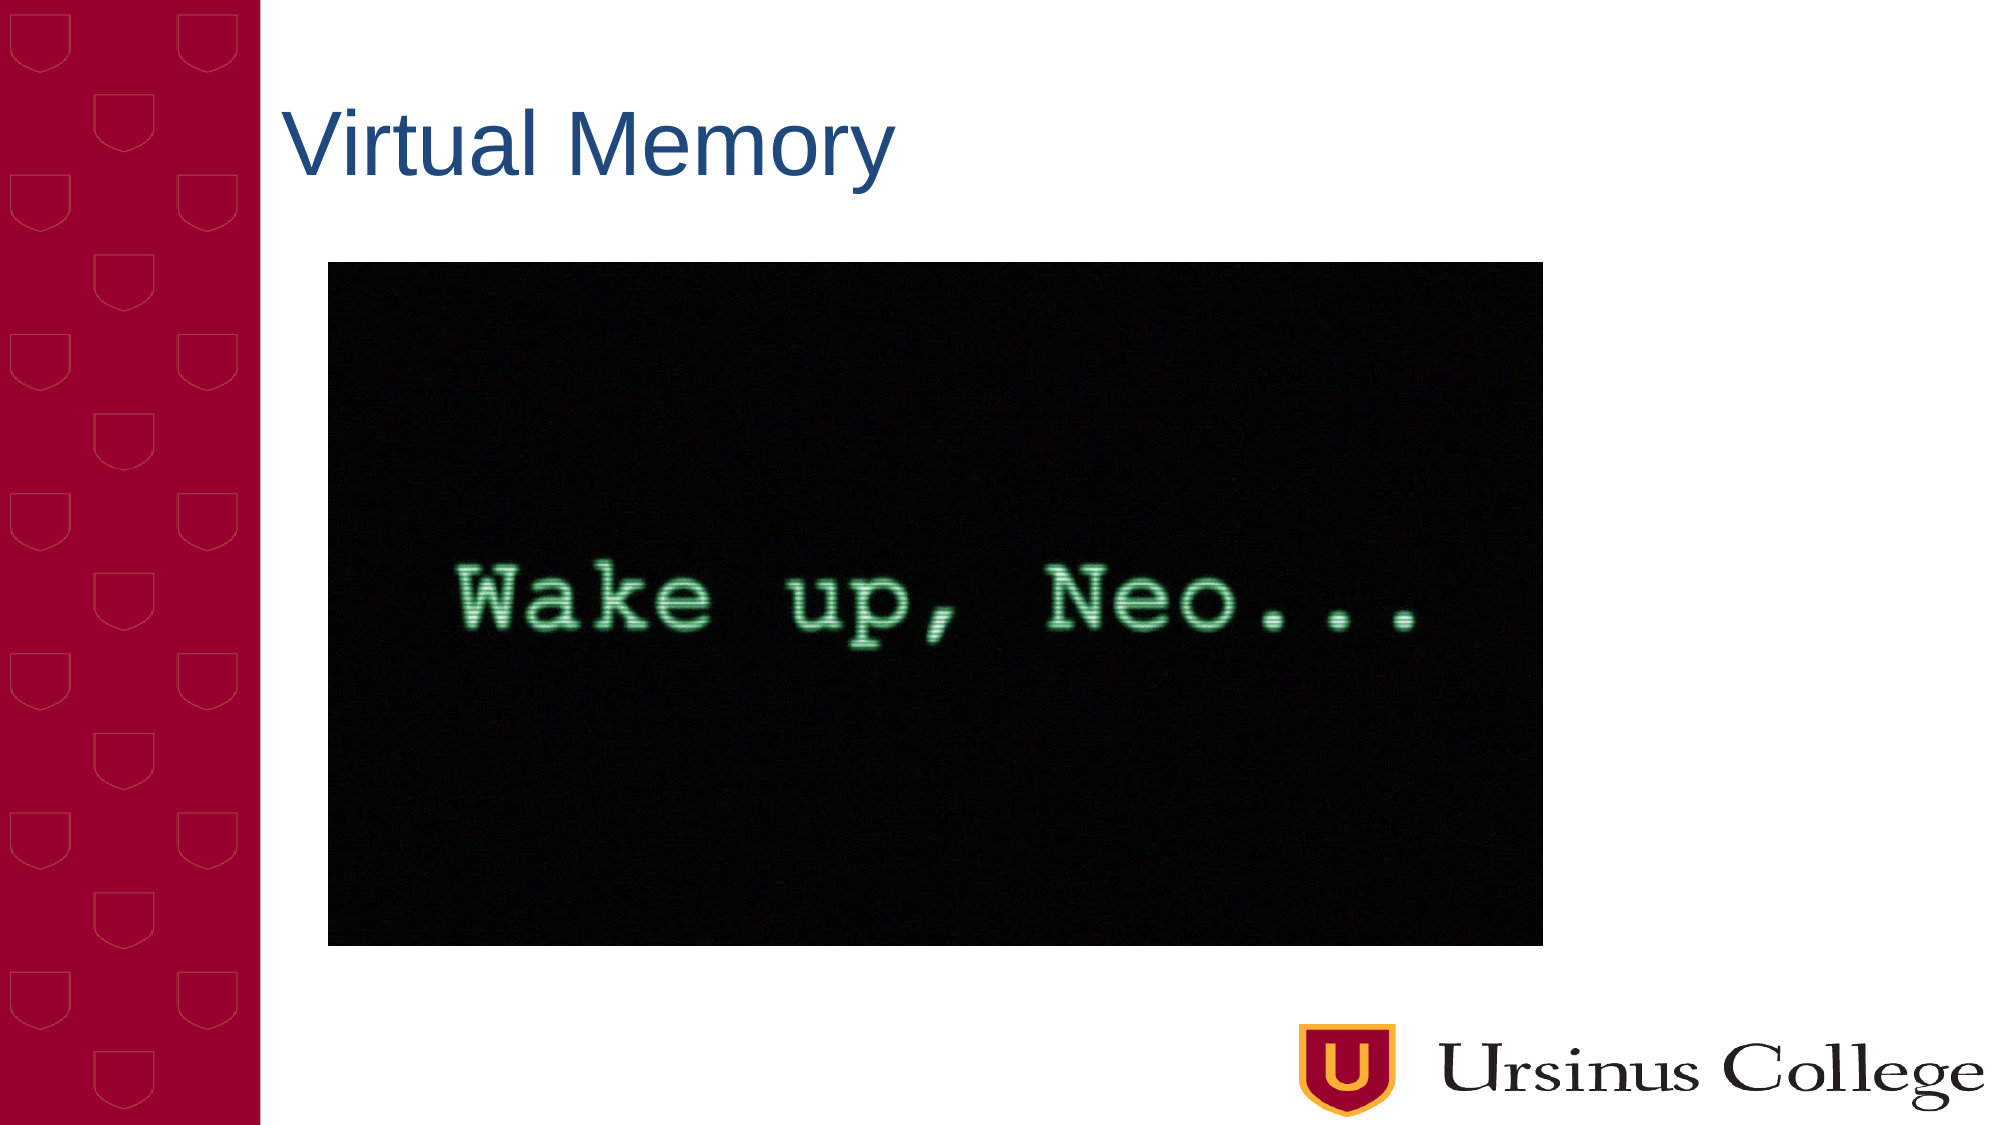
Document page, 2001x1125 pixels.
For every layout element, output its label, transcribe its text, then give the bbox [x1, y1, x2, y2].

picture [1299, 1024, 1984, 1117]
picture [328, 262, 1543, 946]
list [266, 262, 1900, 988]
picture [0, 0, 261, 1125]
title Virtual Memory [266, 45, 1900, 233]
